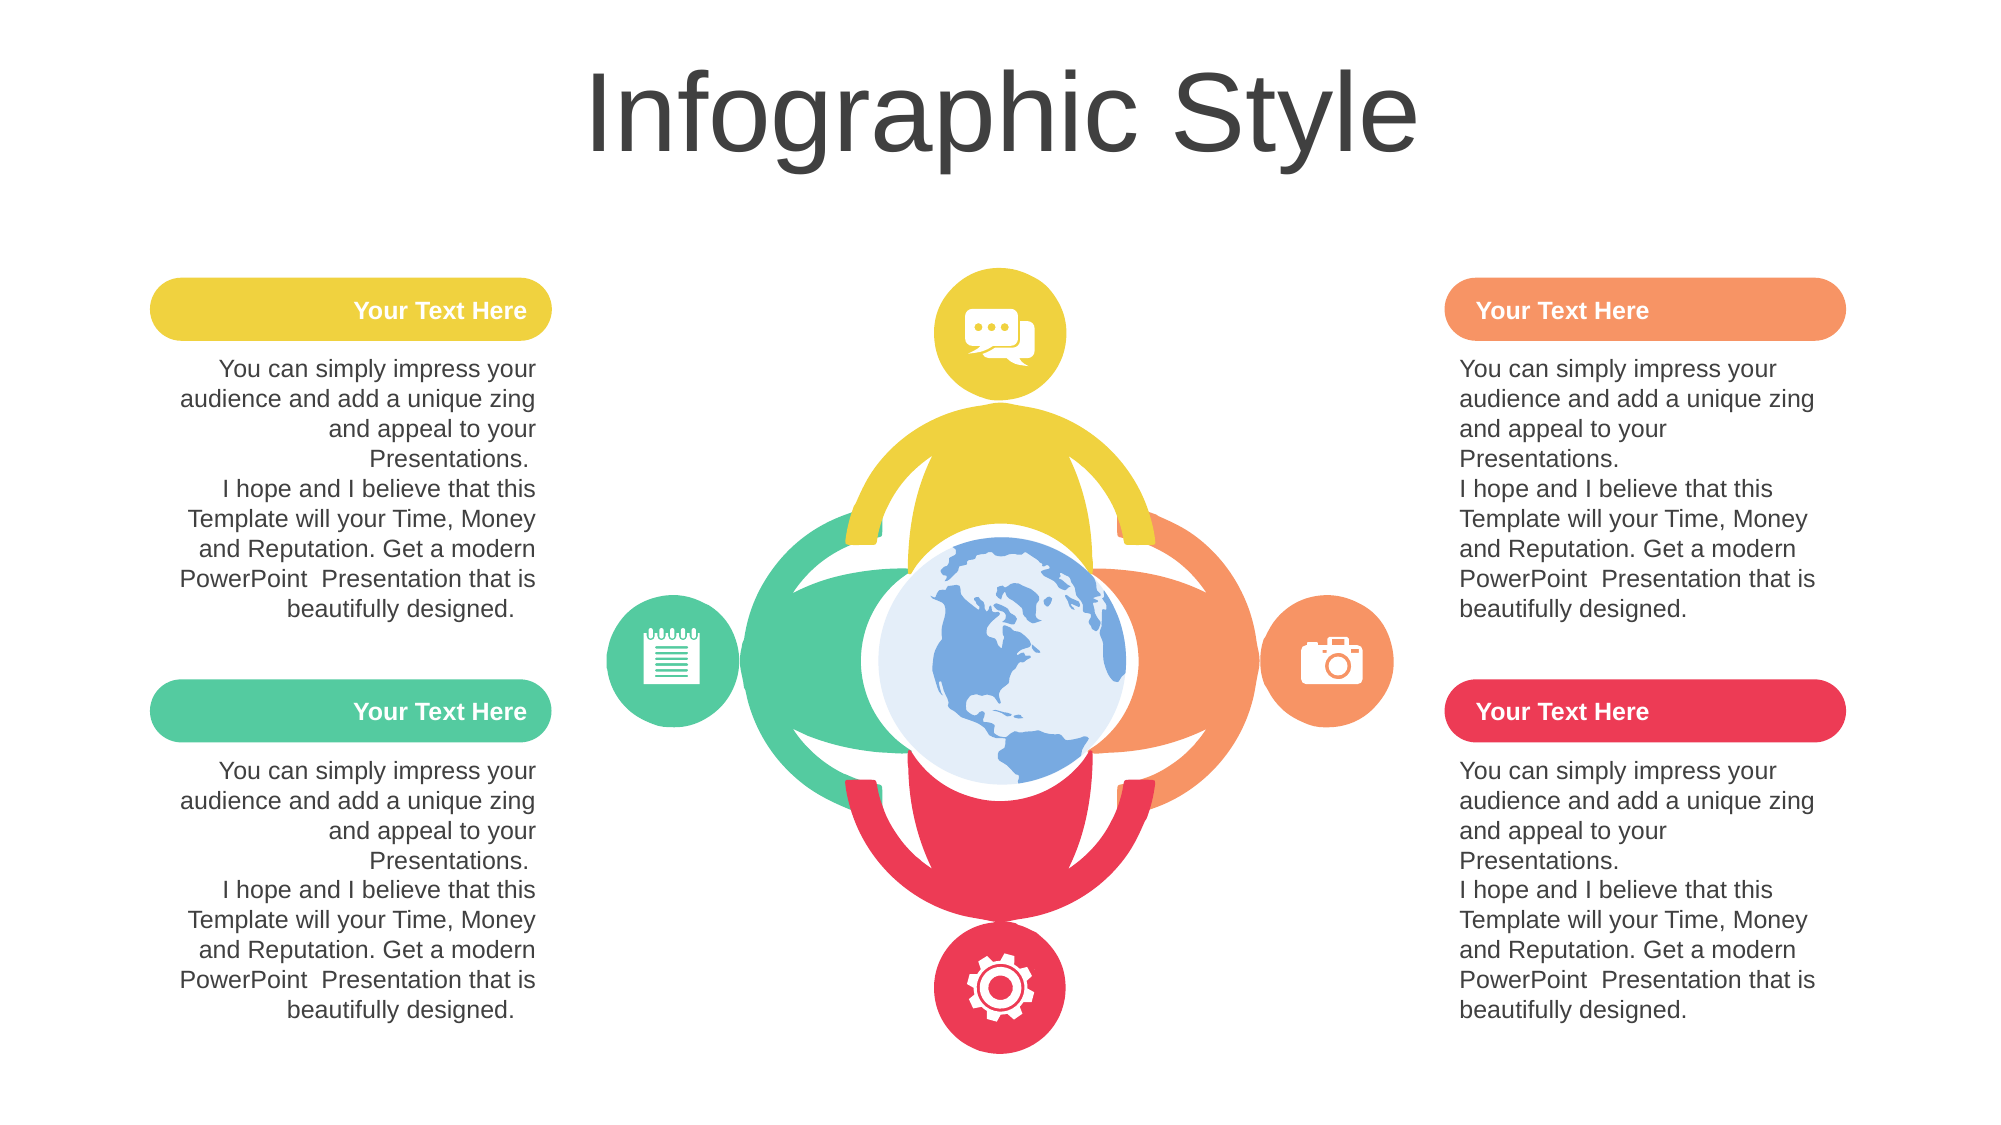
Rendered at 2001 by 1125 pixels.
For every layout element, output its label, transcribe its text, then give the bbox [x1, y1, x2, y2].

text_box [878, 537, 1127, 785]
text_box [1444, 678, 1847, 1005]
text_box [149, 277, 552, 603]
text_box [1444, 277, 1847, 603]
list Infographic Style [53, 55, 1952, 175]
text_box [149, 678, 552, 1005]
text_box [606, 267, 1394, 1054]
